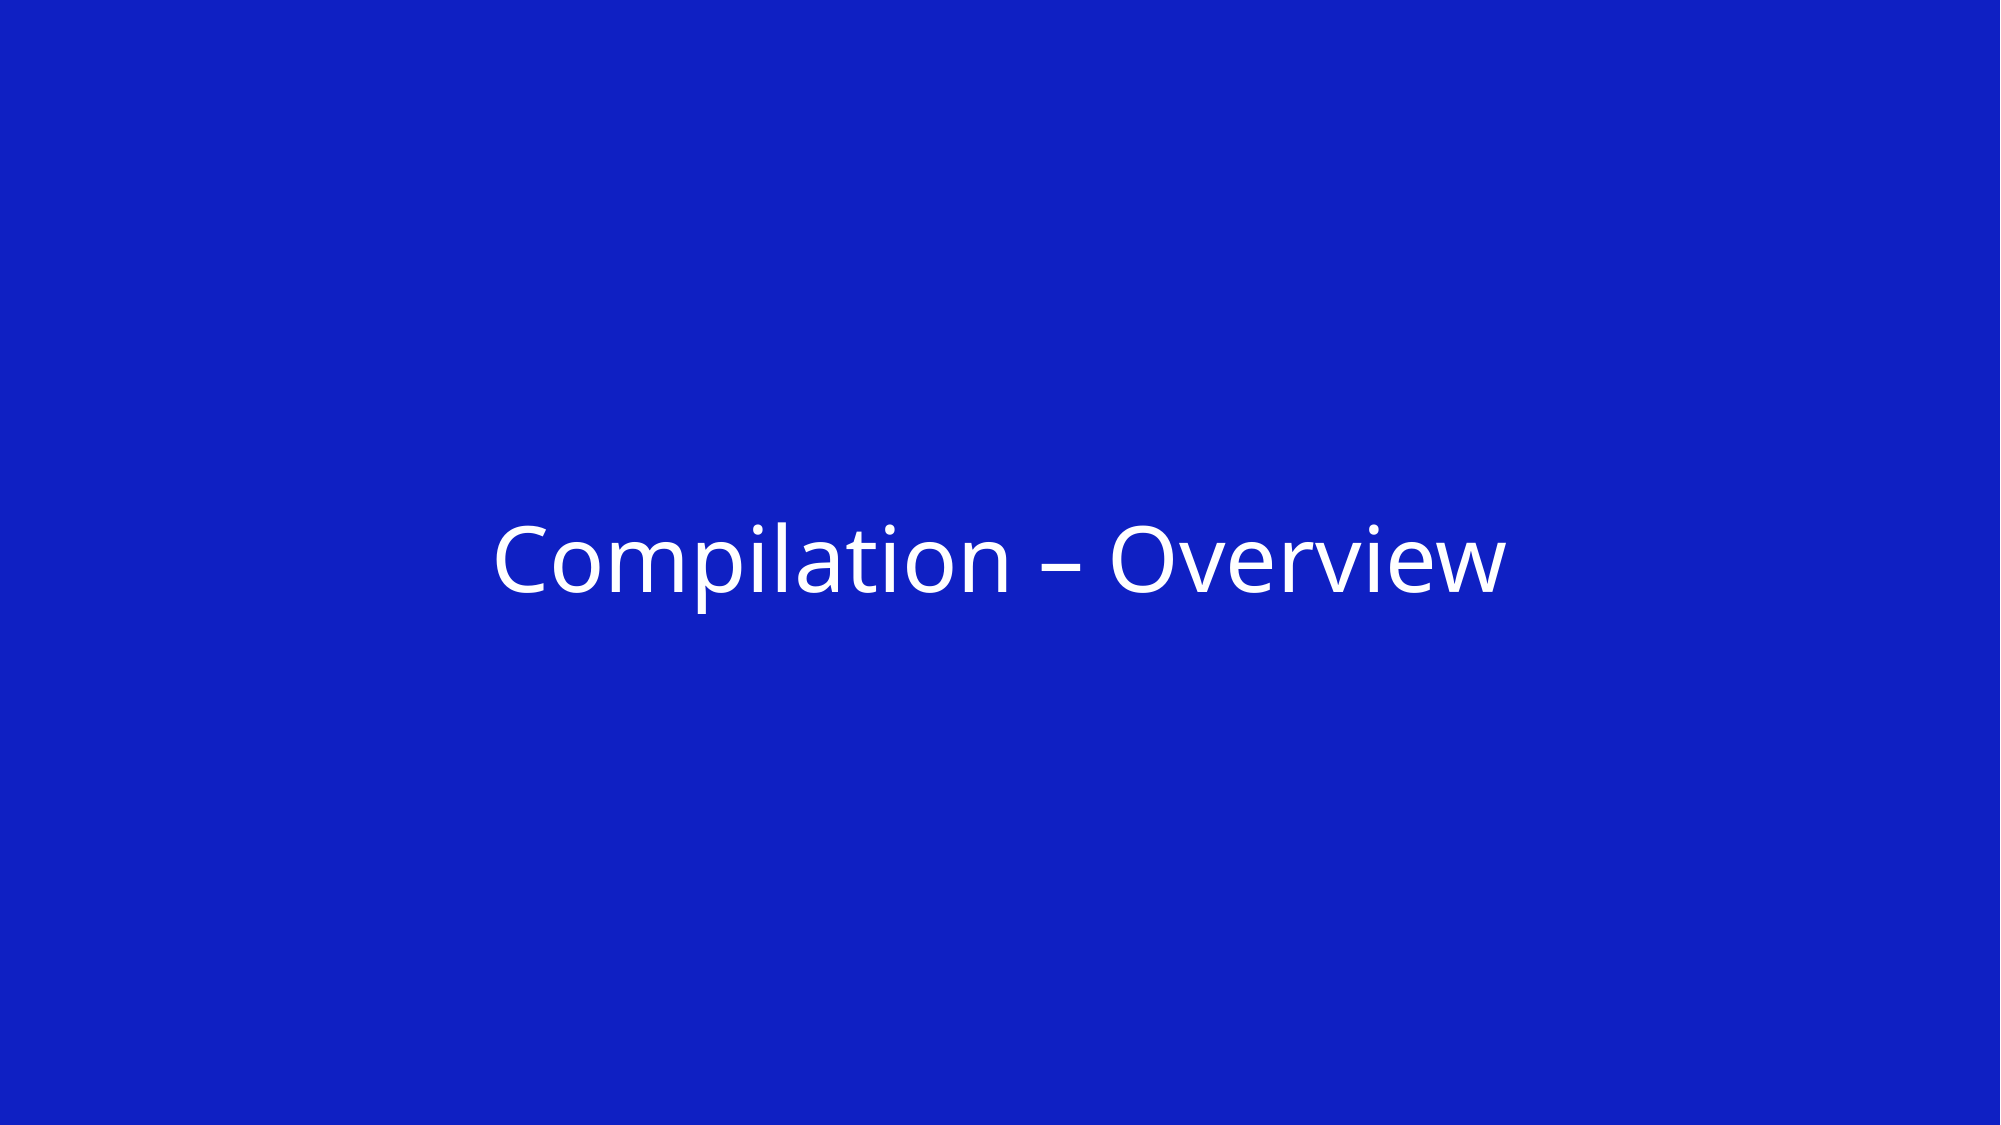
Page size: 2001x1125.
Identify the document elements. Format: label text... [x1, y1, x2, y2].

title Compilation – Overview [137, 453, 1863, 672]
